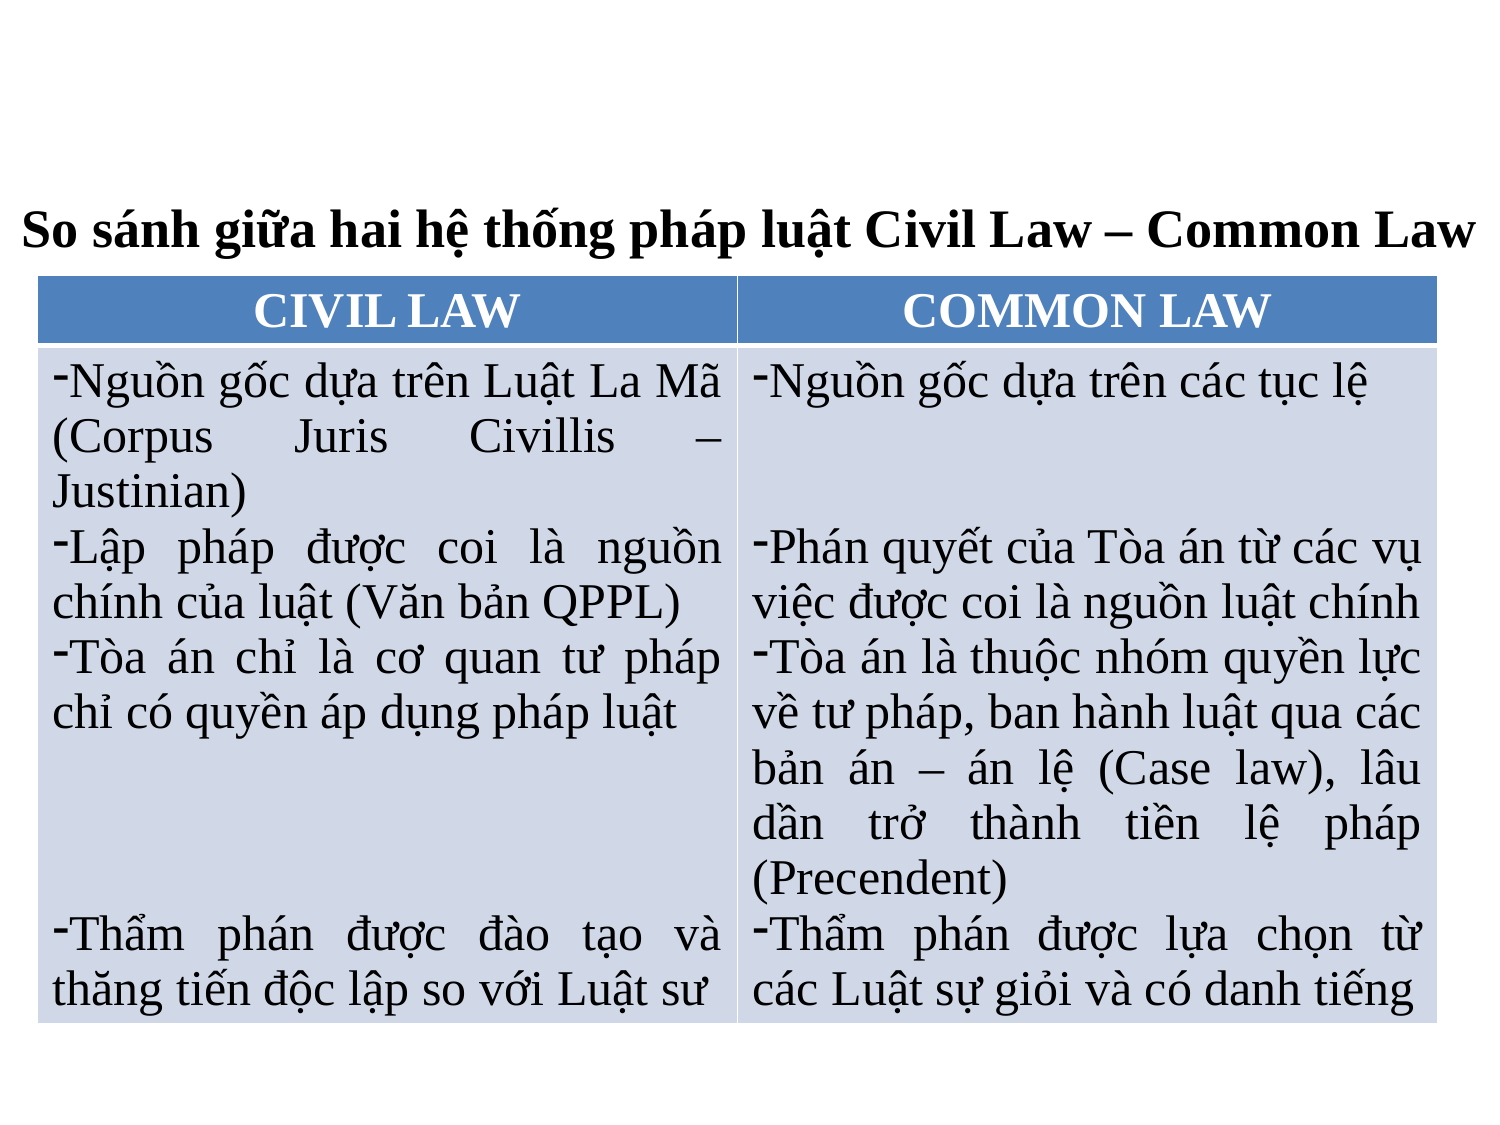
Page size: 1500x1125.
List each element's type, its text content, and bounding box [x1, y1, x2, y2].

table_header CIVIL LAW [38, 276, 737, 343]
table_header COMMON LAW [738, 276, 1437, 343]
title So sánh giữa hai hệ thống pháp luật Civil Law – Common Law [0, 125, 1500, 263]
table_cell Nguồn gốc dựa trên các tục lệ Phán quyết của Tòa án từ các vụ việc được coi là nguồn luật chính Tòa án là thuộc nhóm quyền lực về tư pháp, ban hành luật qua các bản án – án lệ (Case law), lâu dần trở thành tiền lệ pháp (Precendent) Thẩm phán được lựa chọn từ các Luật sự giỏi và có danh tiếng [738, 348, 1437, 1023]
table_cell Nguồn gốc dựa trên Luật La Mã (Corpus Juris Civillis – Justinian) Lập pháp được coi là nguồn chính của luật (Văn bản QPPL) Tòa án chỉ là cơ quan tư pháp chỉ có quyền áp dụng pháp luật Thẩm phán được đào tạo và thăng tiến độc lập so với Luật sư [38, 348, 737, 1023]
